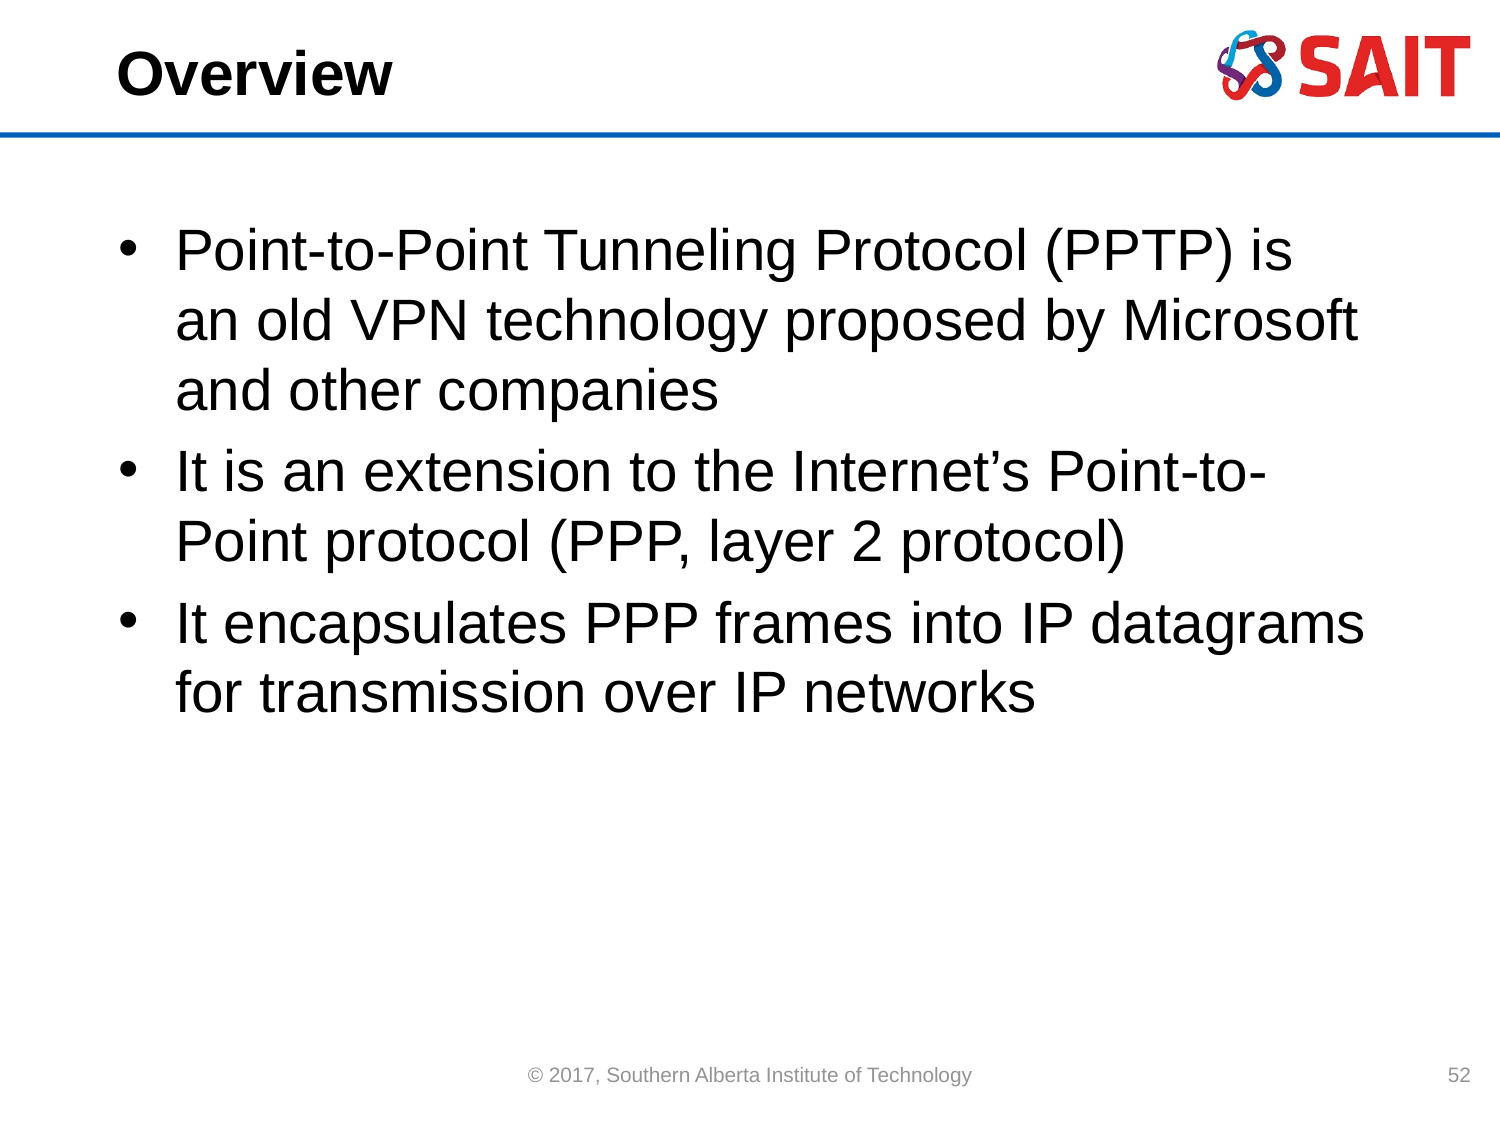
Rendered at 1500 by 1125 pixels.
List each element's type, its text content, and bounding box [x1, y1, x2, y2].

picture [1187, 0, 1500, 130]
list Point-to-Point Tunneling Protocol (PPTP) is an old VPN technology proposed by Microsoft and other companies It is an extension to the Internet’s Point-to-Point protocol (PPP, layer 2 protocol) It encapsulates PPP frames into IP datagrams for transmission over IP networks [104, 204, 1391, 1020]
title Overview [101, 25, 1200, 129]
